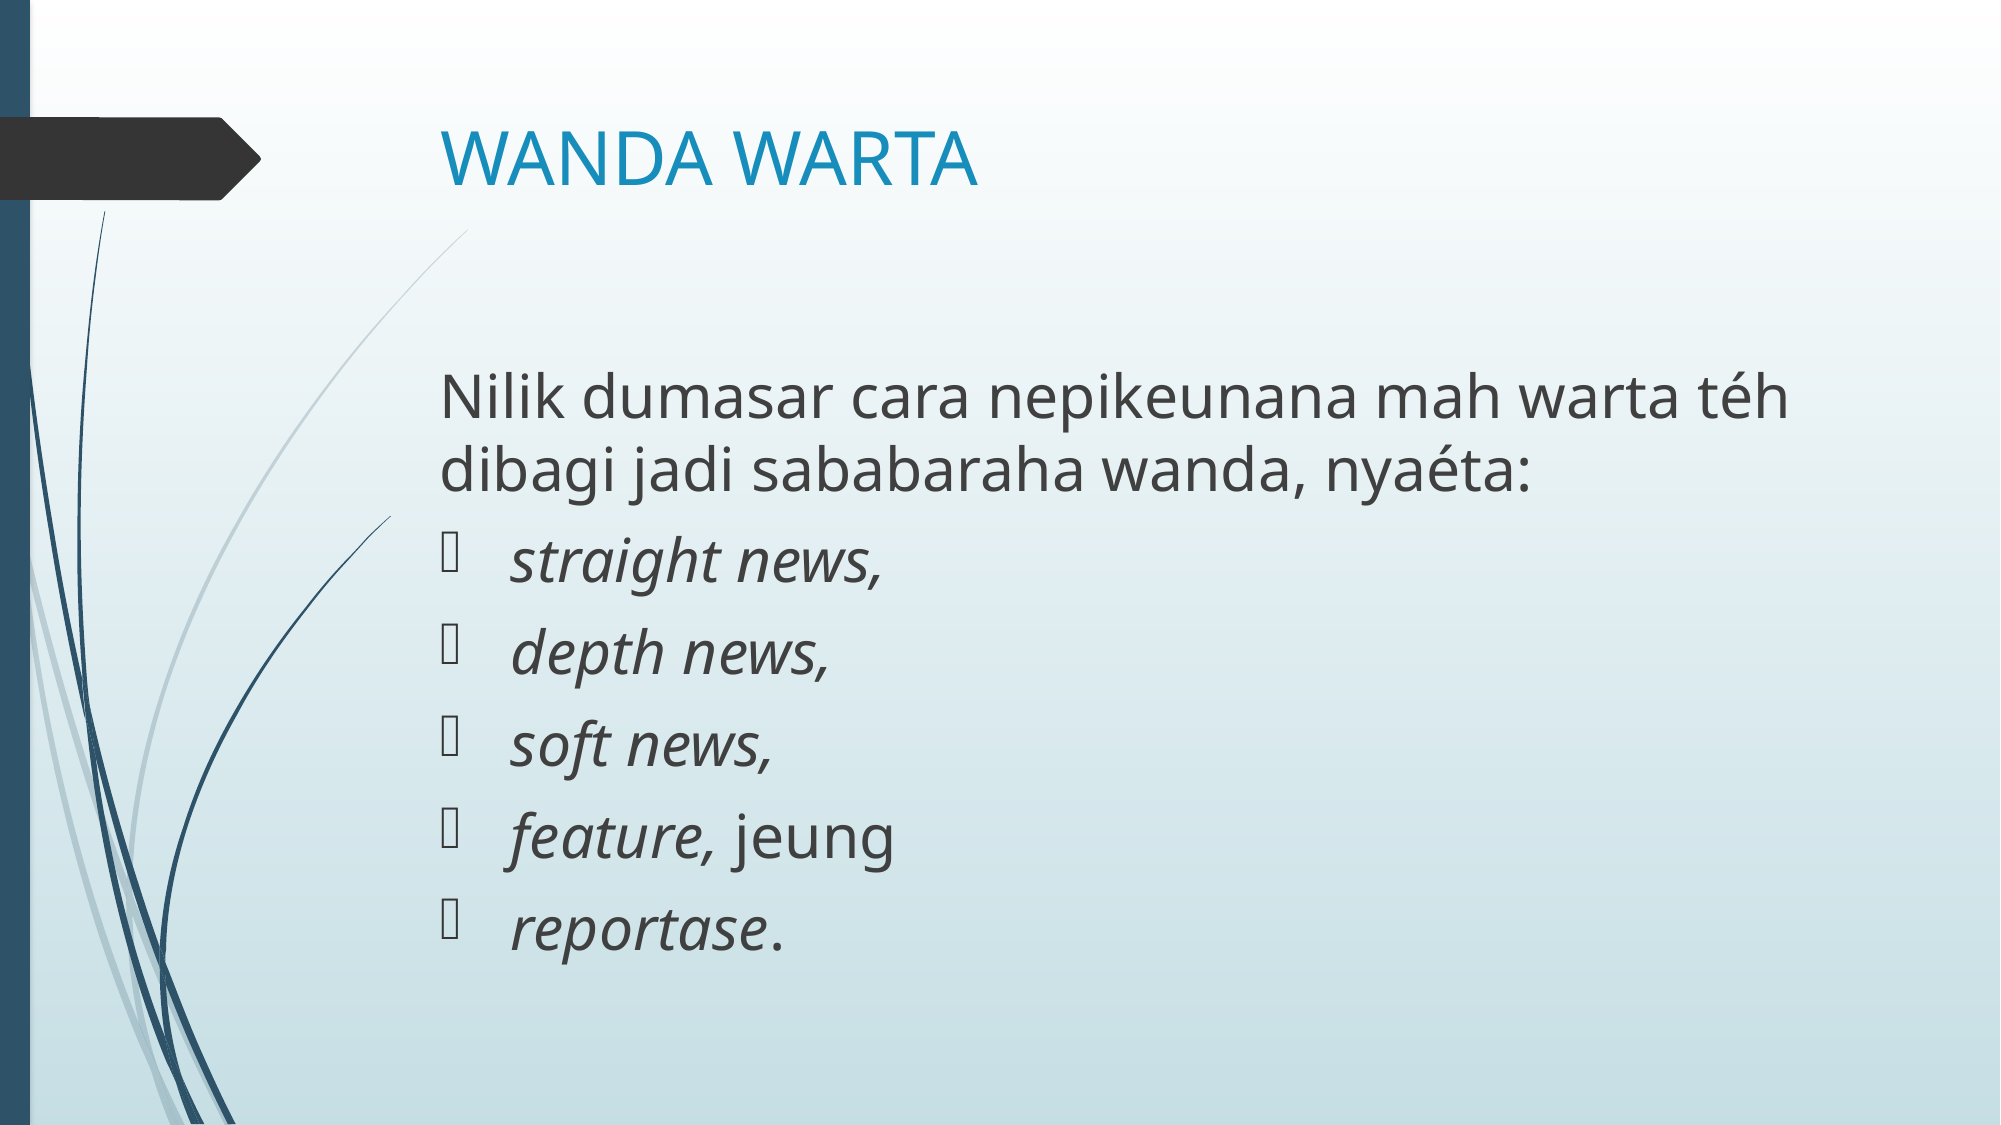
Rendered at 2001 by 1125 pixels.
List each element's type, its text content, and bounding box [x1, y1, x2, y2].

list Nilik dumasar cara nepikeunana mah warta téh dibagi jadi sababaraha wanda, nyaéta: straight news, depth news, soft news, feature, jeung reportase. [424, 350, 1888, 970]
title WANDA WARTA [425, 102, 1888, 313]
